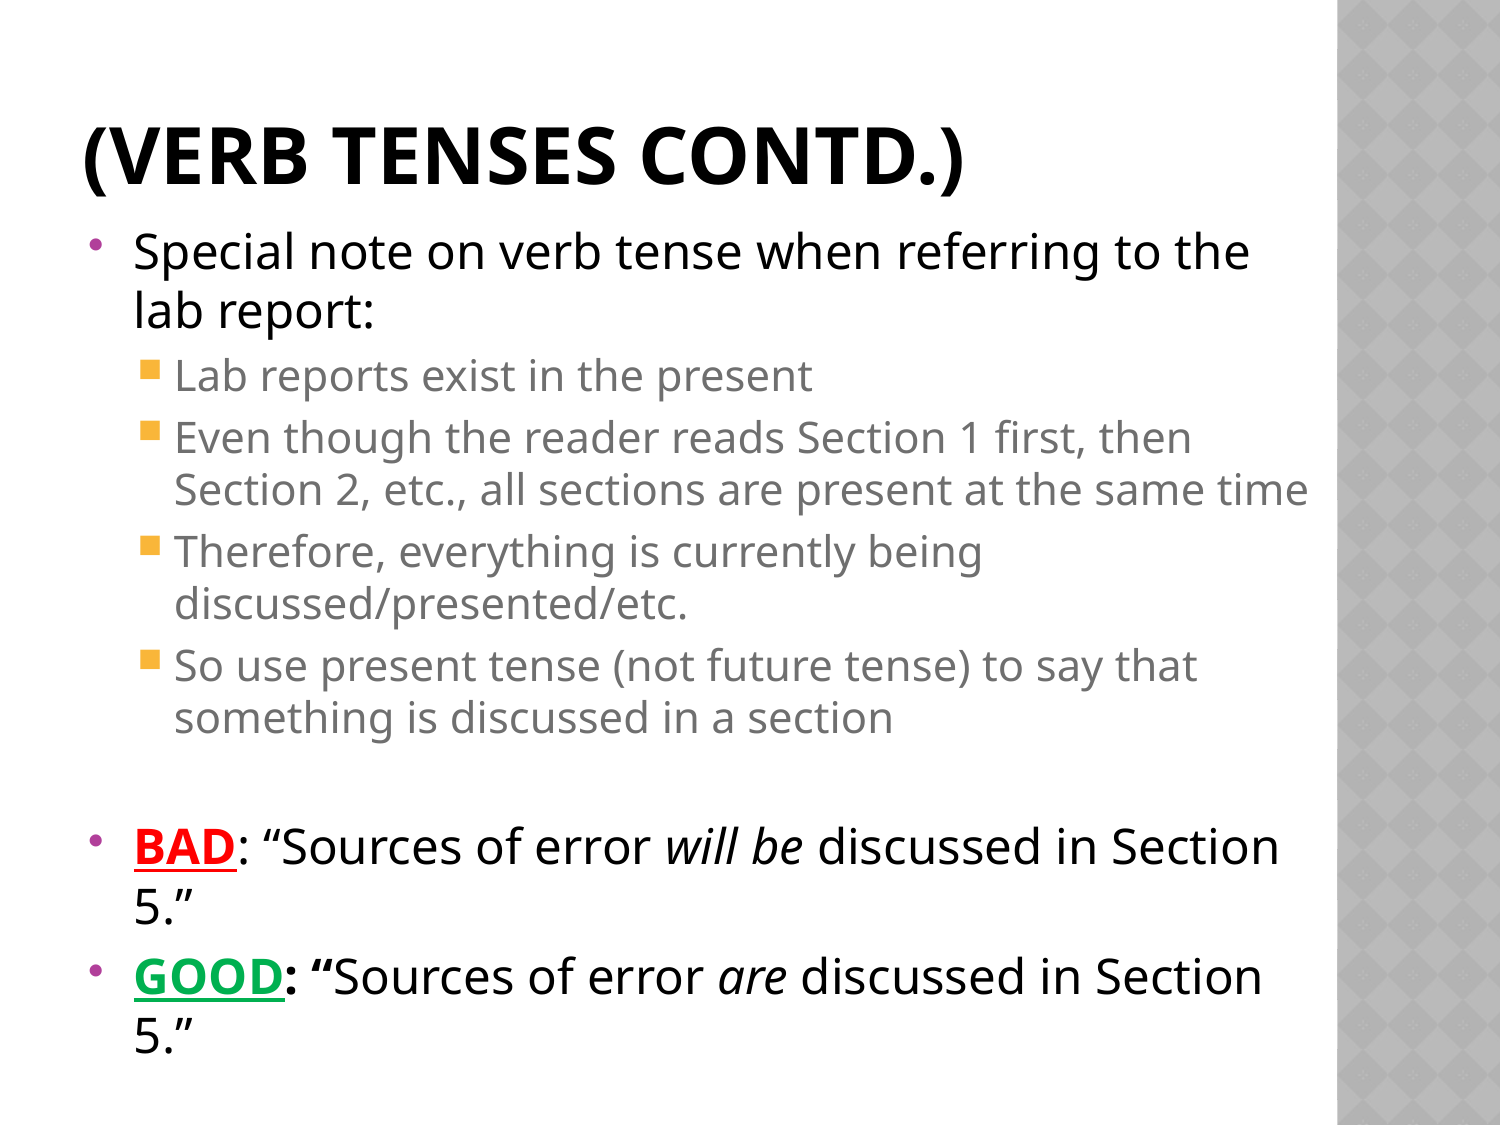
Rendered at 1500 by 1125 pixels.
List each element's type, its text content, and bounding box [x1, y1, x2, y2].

title (VERB TENSES CONTD.) [75, 12, 1263, 200]
list Special note on verb tense when referring to the lab report: Lab reports exist in the present Even though the reader reads Section 1 first, then Section 2, etc., all sections are present at the same time Therefore, everything is currently being discussed/presented/etc. So use present tense (not future tense) to say that something is discussed in a section BAD: “Sources of error will be discussed in Section 5.” GOOD: “Sources of error are discussed in Section 5.” [75, 212, 1338, 1075]
